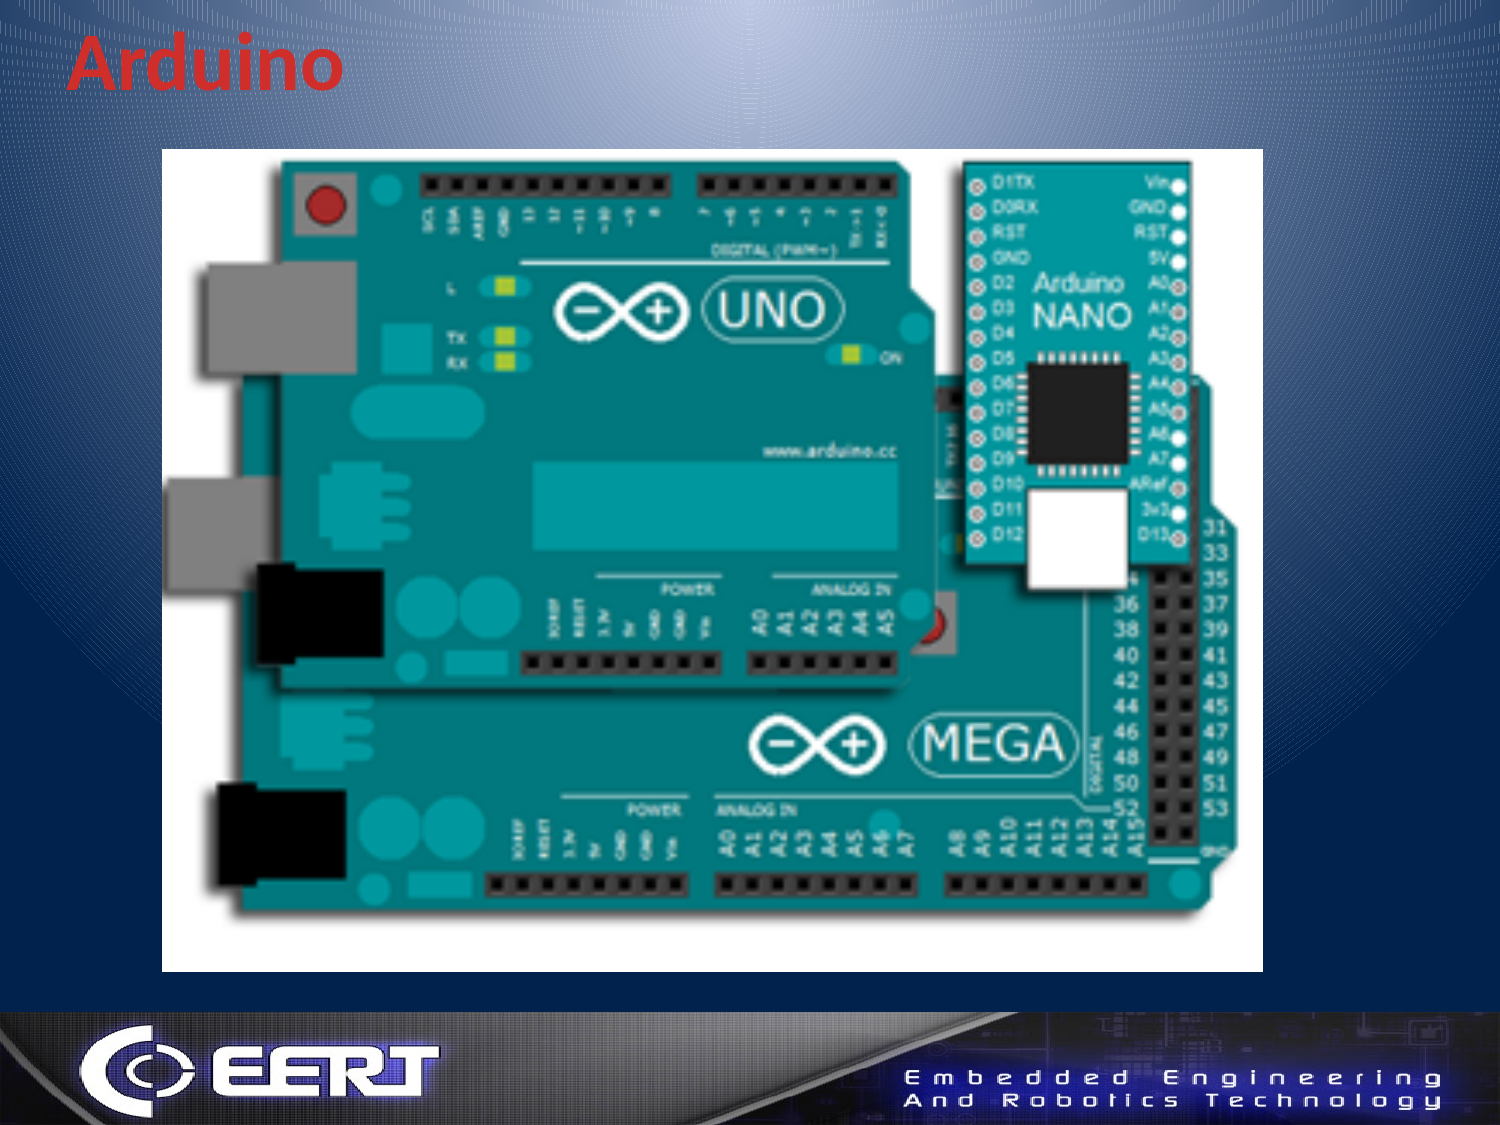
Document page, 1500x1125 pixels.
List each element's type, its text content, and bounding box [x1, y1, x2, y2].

text_box Arduino [51, 0, 361, 115]
picture [0, 1012, 1500, 1125]
picture [162, 140, 1263, 972]
